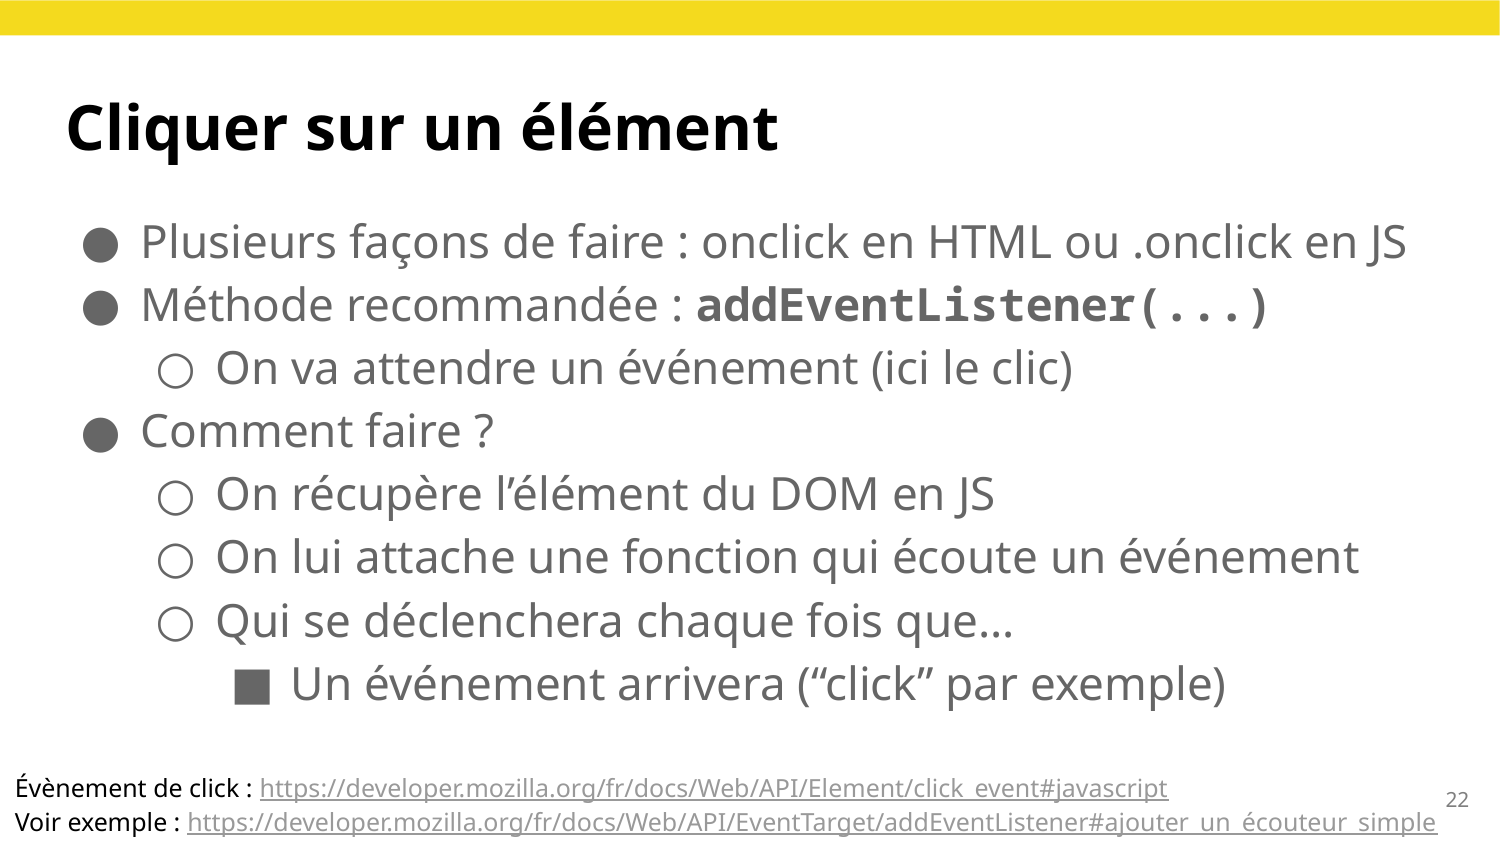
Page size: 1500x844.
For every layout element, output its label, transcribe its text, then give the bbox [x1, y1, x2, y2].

text_box Plusieurs façons de faire : onclick en HTML ou .onclick en JS Méthode recommandée : addEventListener(...) On va attendre un événement (ici le clic) Comment faire ? On récupère l’élément du DOM en JS On lui attache une fonction qui écoute un événement Qui se déclenchera chaque fois que… Un événement arrivera (“click” par exemple) [51, 189, 1435, 769]
text_box Cliquer sur un élément [51, 72, 1031, 175]
text_box 21 [1454, 769, 1484, 834]
text_box Évènement de click : https://developer.mozilla.org/fr/docs/Web/API/Element/click_event#javascript Voir exemple : https://developer.mozilla.org/fr/docs/Web/API/EventTarget/addEventListener#ajouter_un_écouteur_simple [0, 769, 1454, 844]
